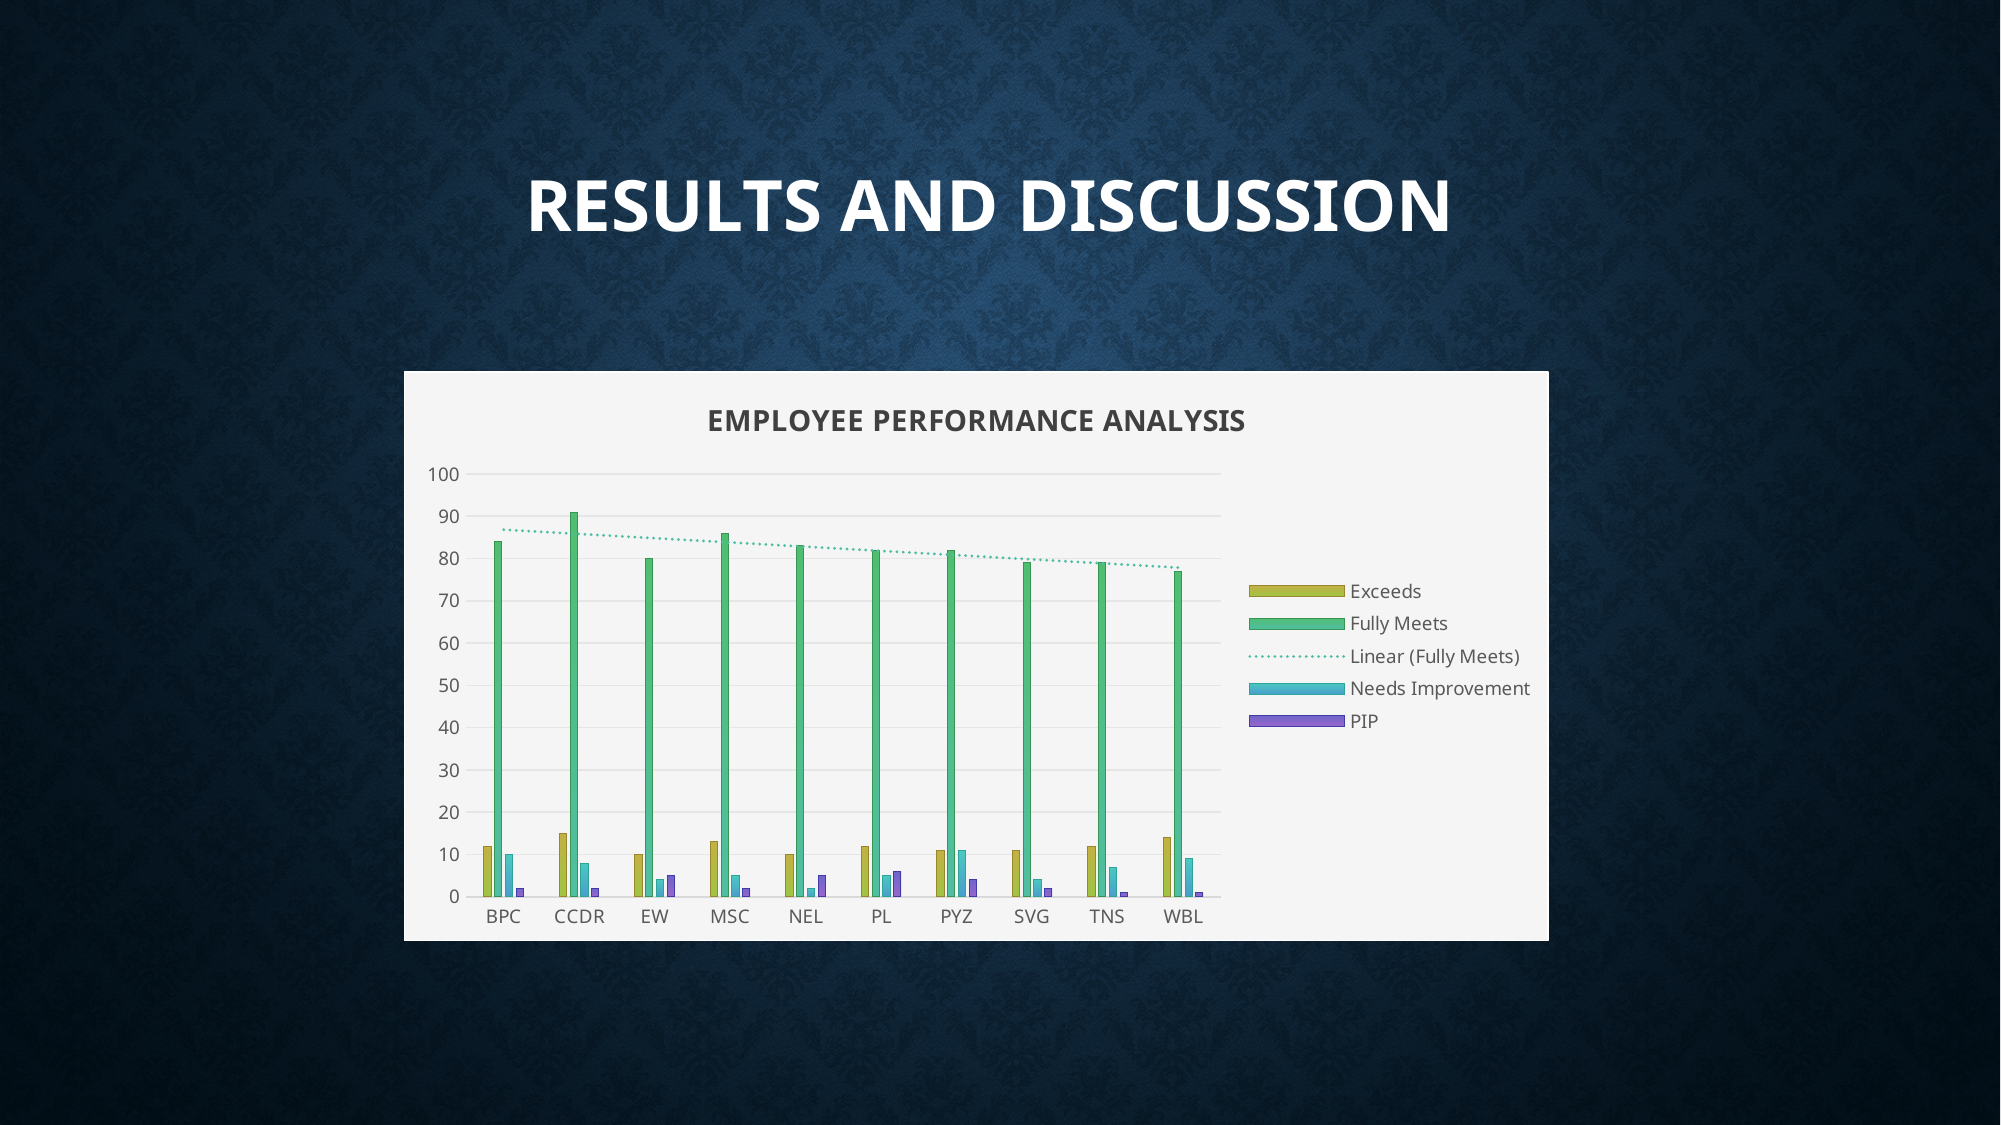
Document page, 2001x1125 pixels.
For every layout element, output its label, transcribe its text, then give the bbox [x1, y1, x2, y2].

title RESULTS AND DISCUSSION [149, 99, 1849, 318]
chart [403, 370, 1550, 942]
